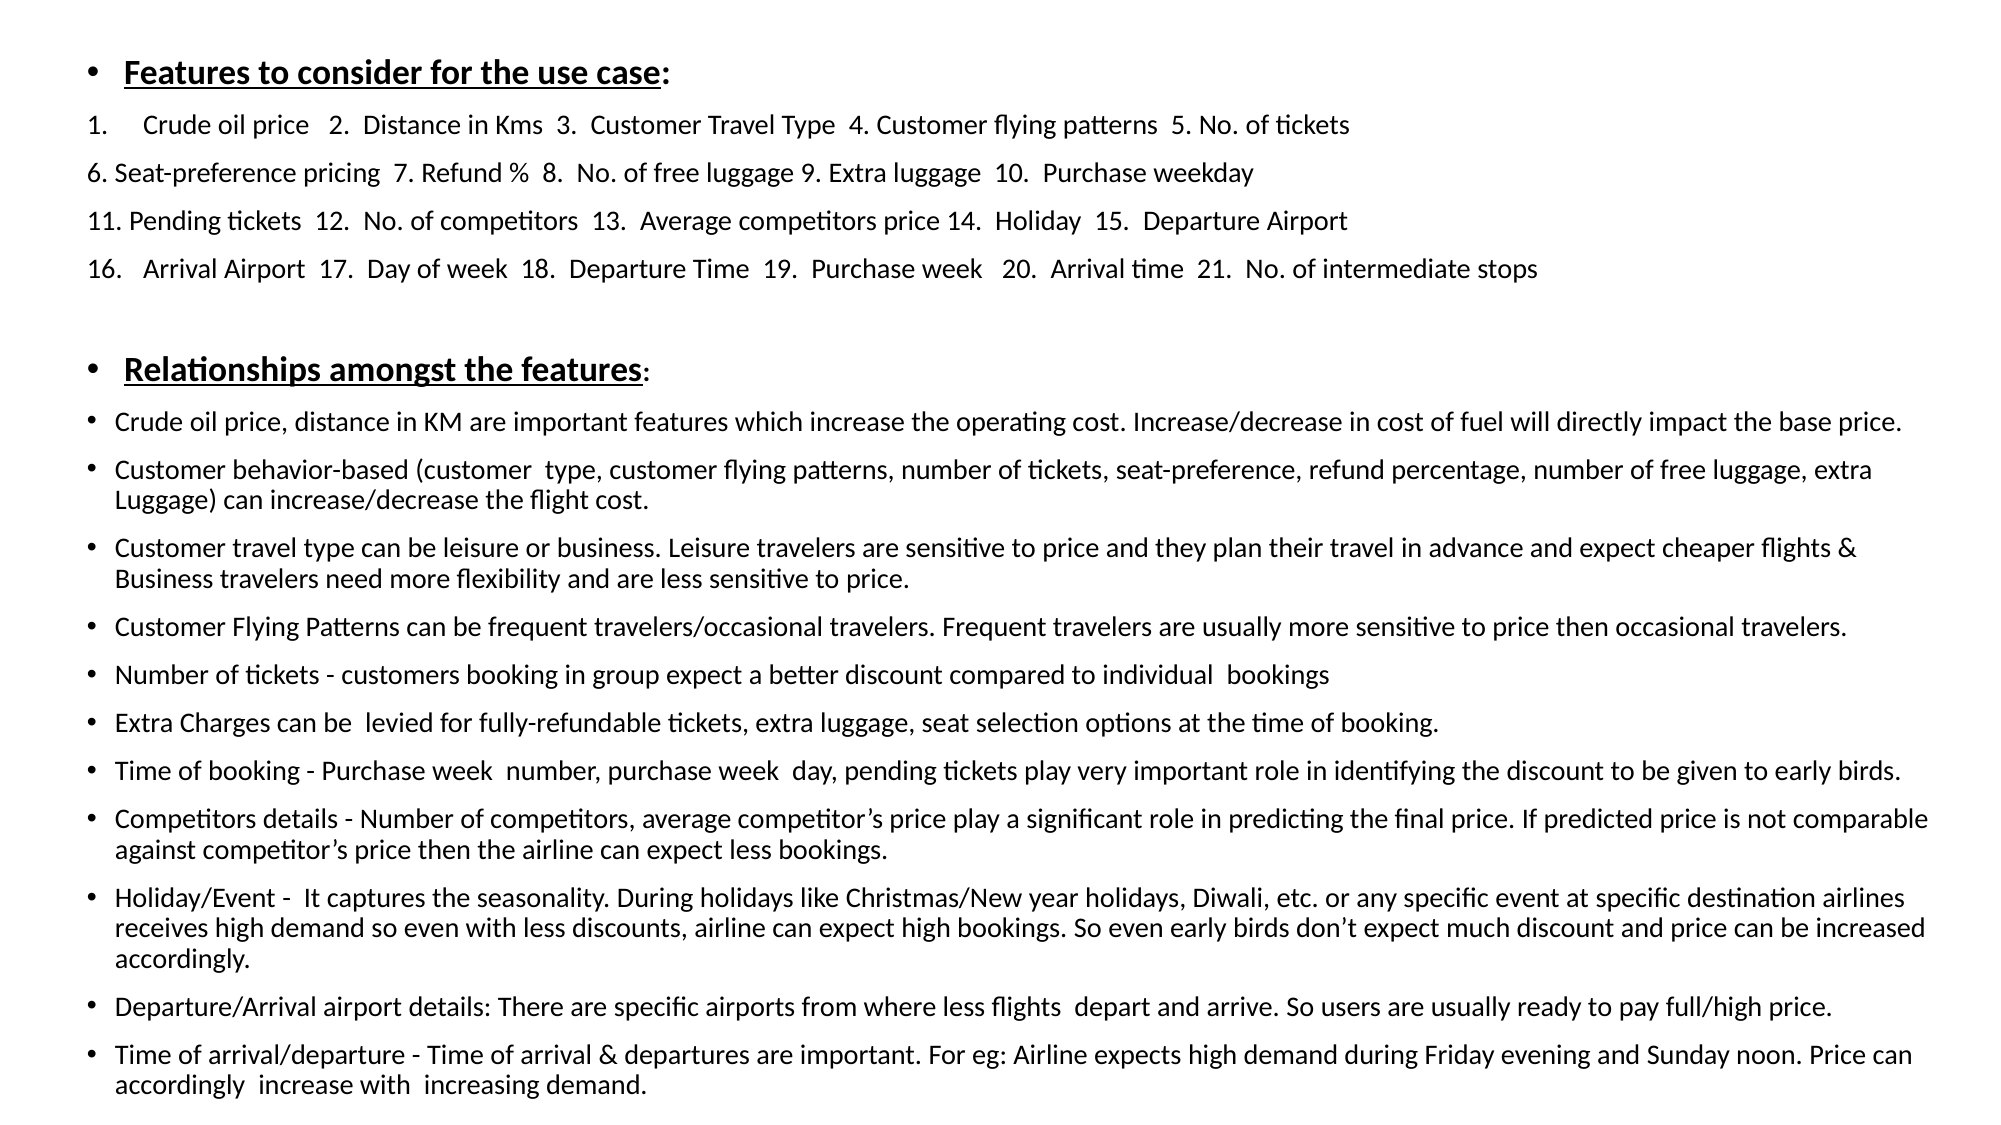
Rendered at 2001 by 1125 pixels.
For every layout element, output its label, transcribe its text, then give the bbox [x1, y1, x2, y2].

list Features to consider for the use case: Crude oil price 2. Distance in Kms 3. Customer Travel Type 4. Customer flying patterns 5. No. of tickets 6. Seat-preference pricing 7. Refund % 8. No. of free luggage 9. Extra luggage 10. Purchase weekday 11. Pending tickets 12. No. of competitors 13. Average competitors price 14. Holiday 15. Departure Airport Arrival Airport 17. Day of week 18. Departure Time 19. Purchase week 20. Arrival time 21. No. of intermediate stops Relationships amongst the features: Crude oil price, distance in KM are important features which increase the operating cost. Increase/decrease in cost of fuel will directly impact the base price. Customer behavior-based (customer type, customer flying patterns, number of tickets, seat-preference, refund percentage, number of free luggage, extra Luggage) can increase/decrease the flight cost. Customer travel type can be leisure or business. Leisure travelers are sensitive to price and they plan their travel in advance and expect cheaper flights & Business travelers need more flexibility and are less sensitive to price. Customer Flying Patterns can be frequent travelers/occasional travelers. Frequent travelers are usually more sensitive to price then occasional travelers. Number of tickets - customers booking in group expect a better discount compared to individual bookings Extra Charges can be levied for fully-refundable tickets, extra luggage, seat selection options at the time of booking. Time of booking - Purchase week number, purchase week day, pending tickets play very important role in identifying the discount to be given to early birds. Competitors details - Number of competitors, average competitor’s price play a significant role in predicting the final price. If predicted price is not comparable against competitor’s price then the airline can expect less bookings. Holiday/Event - It captures the seasonality. During holidays like Christmas/New year holidays, Diwali, etc. or any specific event at specific destination airlines receives high demand so even with less discounts, airline can expect high bookings. So even early birds don’t expect much discount and price can be increased accordingly. Departure/Arrival airport details: There are specific airports from where less flights depart and arrive. So users are usually ready to pay full/high price. Time of arrival/departure - Time of arrival & departures are important. For eg: Airline expects high demand during Friday evening and Sunday noon. Price can accordingly increase with increasing demand. [71, 46, 1976, 1112]
